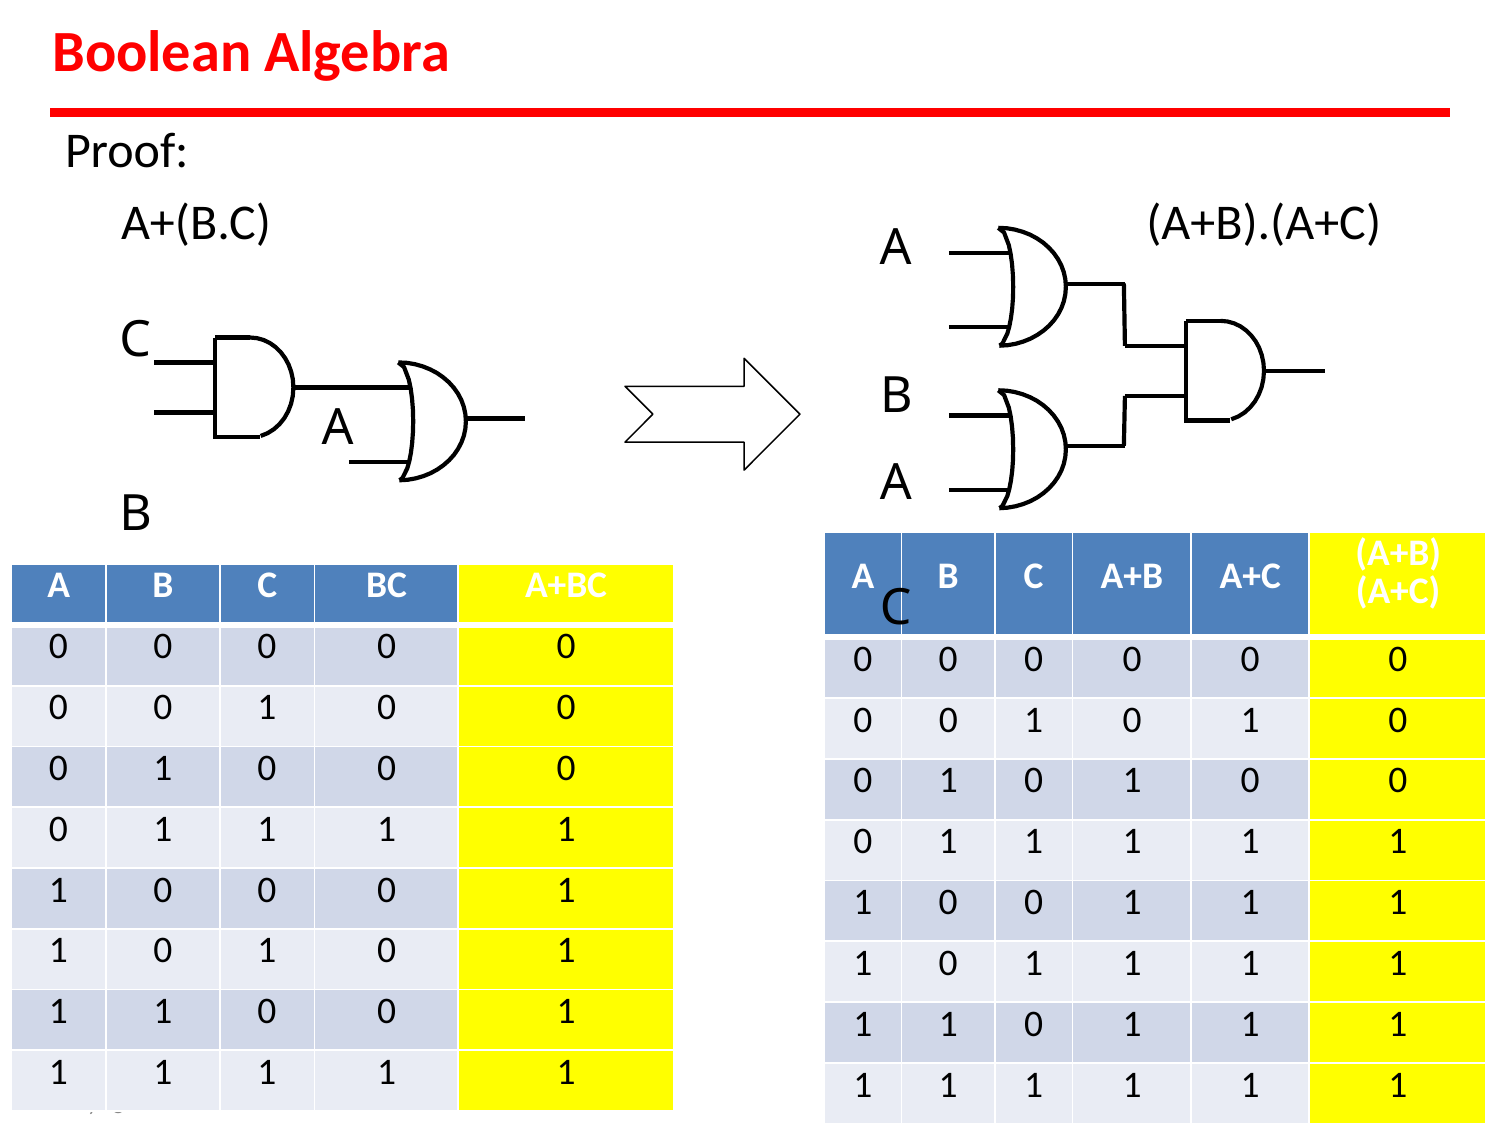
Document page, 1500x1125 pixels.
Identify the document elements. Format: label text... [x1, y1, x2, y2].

table_cell 1 [221, 1051, 314, 1110]
table_cell 1 [459, 869, 673, 928]
table_cell 1 [107, 808, 219, 867]
table_cell 0 [221, 990, 314, 1049]
table_cell 1 [1073, 881, 1190, 940]
table_cell 1 [12, 930, 105, 989]
table_cell 1 [12, 990, 105, 1049]
table_cell 1 [1192, 821, 1308, 880]
table_cell 1 [1310, 1064, 1485, 1123]
table_cell 0 [902, 881, 994, 940]
text_box 9/ [90, 1112, 111, 1120]
table_cell 0 [221, 628, 314, 685]
table_cell 1 [221, 808, 314, 867]
table_cell 0 [315, 869, 457, 928]
table_cell 0 [825, 640, 901, 697]
table_header C [996, 533, 1072, 634]
table_cell 0 [996, 640, 1072, 697]
table_cell 0 [996, 760, 1072, 819]
table_cell 1 [1310, 942, 1485, 1001]
table_cell 1 [1192, 699, 1308, 758]
table_header A [825, 533, 877, 634]
text_box A [319, 392, 354, 455]
table_cell 0 [902, 699, 994, 758]
table_cell 0 [825, 760, 901, 819]
table_cell 0 [315, 990, 457, 1049]
table_header B [912, 533, 994, 634]
text_box A B A C [877, 199, 912, 635]
table_cell 1 [459, 1051, 673, 1110]
table_cell 1 [107, 990, 219, 1049]
table_cell 1 [1192, 942, 1308, 1001]
text_box [250, 337, 294, 436]
title Boolean Algebra [50, 11, 454, 202]
table_header A+BC [459, 565, 673, 622]
table_cell 1 [902, 760, 994, 819]
table_cell 0 [825, 821, 901, 880]
text_box [624, 358, 800, 471]
table_cell 0 [107, 869, 219, 928]
table_cell 0 [902, 640, 994, 697]
text_box Proof: A+(B.C) [62, 202, 273, 250]
table_cell 0 [12, 687, 105, 746]
table_cell 0 [221, 747, 314, 806]
table_header A+B [1073, 533, 1190, 634]
table_cell 0 [1310, 760, 1485, 819]
table_cell 1 [221, 930, 314, 989]
text_box [398, 362, 466, 481]
text_box [1220, 320, 1265, 420]
table_cell 0 [902, 942, 994, 1001]
text_box C B [117, 277, 152, 541]
table_cell 1 [1073, 1003, 1190, 1062]
table_cell 1 [996, 942, 1072, 1001]
table_cell 0 [1192, 760, 1308, 819]
table_cell 0 [315, 930, 457, 989]
table_cell 0 [107, 628, 219, 685]
table_cell 1 [459, 930, 673, 989]
table_cell 1 [1310, 1003, 1485, 1062]
table_cell 0 [107, 687, 219, 746]
table_cell 0 [221, 869, 314, 928]
table_header A+C [1192, 533, 1308, 634]
table_cell 0 [459, 628, 673, 685]
table_cell 1 [107, 1051, 219, 1110]
table_cell 1 [825, 942, 901, 1001]
table_cell 1 [1192, 1003, 1308, 1062]
table_cell 1 [315, 808, 457, 867]
table_cell 0 [1310, 640, 1485, 697]
table_header C [221, 565, 314, 622]
table_cell 1 [107, 747, 219, 806]
table_cell 0 [1073, 699, 1190, 758]
table_cell 1 [825, 881, 901, 940]
table_cell 0 [1192, 640, 1308, 697]
table_cell 0 [996, 1003, 1072, 1062]
table_cell 1 [902, 821, 994, 880]
table_header BC [315, 565, 457, 622]
table_cell 1 [1310, 821, 1485, 880]
table_cell 0 [107, 930, 219, 989]
table_cell 1 [1192, 881, 1308, 940]
table_cell 1 [1073, 1064, 1190, 1123]
table_cell 1 [825, 1064, 901, 1123]
table_cell 1 [996, 821, 1072, 880]
table_cell 1 [996, 1064, 1072, 1123]
table_header (A+B) (A+C) [1310, 533, 1485, 634]
table_cell 1 [12, 1051, 105, 1110]
table_cell 1 [825, 1003, 901, 1062]
text_box [998, 390, 1066, 509]
table_cell 1 [1073, 942, 1190, 1001]
table_cell 1 [459, 990, 673, 1049]
table_cell 0 [1310, 699, 1485, 758]
table_cell 0 [315, 747, 457, 806]
table_cell 1 [459, 808, 673, 867]
table_header A [12, 565, 105, 622]
table_cell 0 [1073, 640, 1190, 697]
text_box (A+B).(A+C) [1144, 187, 1383, 250]
table_cell 0 [315, 628, 457, 685]
table_cell 1 [1073, 760, 1190, 819]
table_cell 0 [825, 699, 901, 758]
table_cell 1 [902, 1003, 994, 1062]
table_cell 1 [1310, 881, 1485, 940]
table_cell 0 [996, 881, 1072, 940]
table_cell 0 [12, 747, 105, 806]
table_cell 1 [902, 1064, 994, 1123]
table_cell 1 [221, 687, 314, 746]
table_cell 0 [12, 808, 105, 867]
table_cell 0 [315, 687, 457, 746]
text_box [998, 227, 1066, 346]
table_cell 1 [315, 1051, 457, 1110]
table_cell 0 [12, 628, 105, 685]
text_box 10/2018 [111, 1112, 197, 1120]
table_header B [107, 565, 219, 622]
table_cell 0 [459, 747, 673, 806]
table_cell 1 [12, 869, 105, 928]
table_cell 1 [1073, 821, 1190, 880]
table_cell 1 [996, 699, 1072, 758]
table_cell 1 [1192, 1064, 1308, 1123]
table_cell 0 [459, 687, 673, 746]
